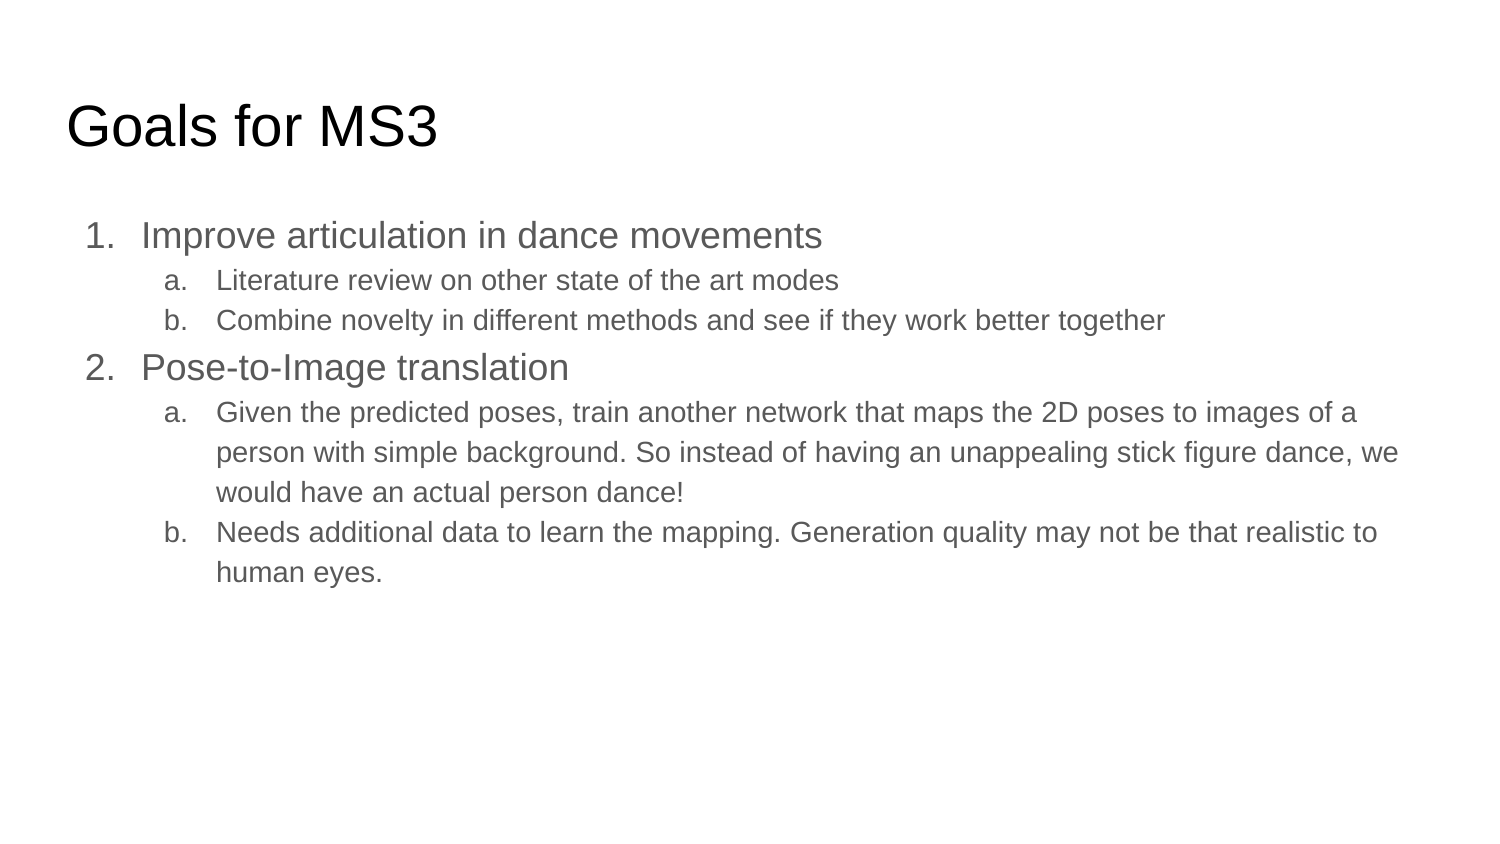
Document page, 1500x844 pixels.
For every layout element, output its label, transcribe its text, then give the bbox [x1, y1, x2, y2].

title Goals for MS3 [51, 72, 1449, 167]
list Improve articulation in dance movements Literature review on other state of the art modes Combine novelty in different methods and see if they work better together Pose-to-Image translation Given the predicted poses, train another network that maps the 2D poses to images of a person with simple background. So instead of having an unappealing stick figure dance, we would have an actual person dance! Needs additional data to learn the mapping. Generation quality may not be that realistic to human eyes. [51, 189, 1418, 750]
